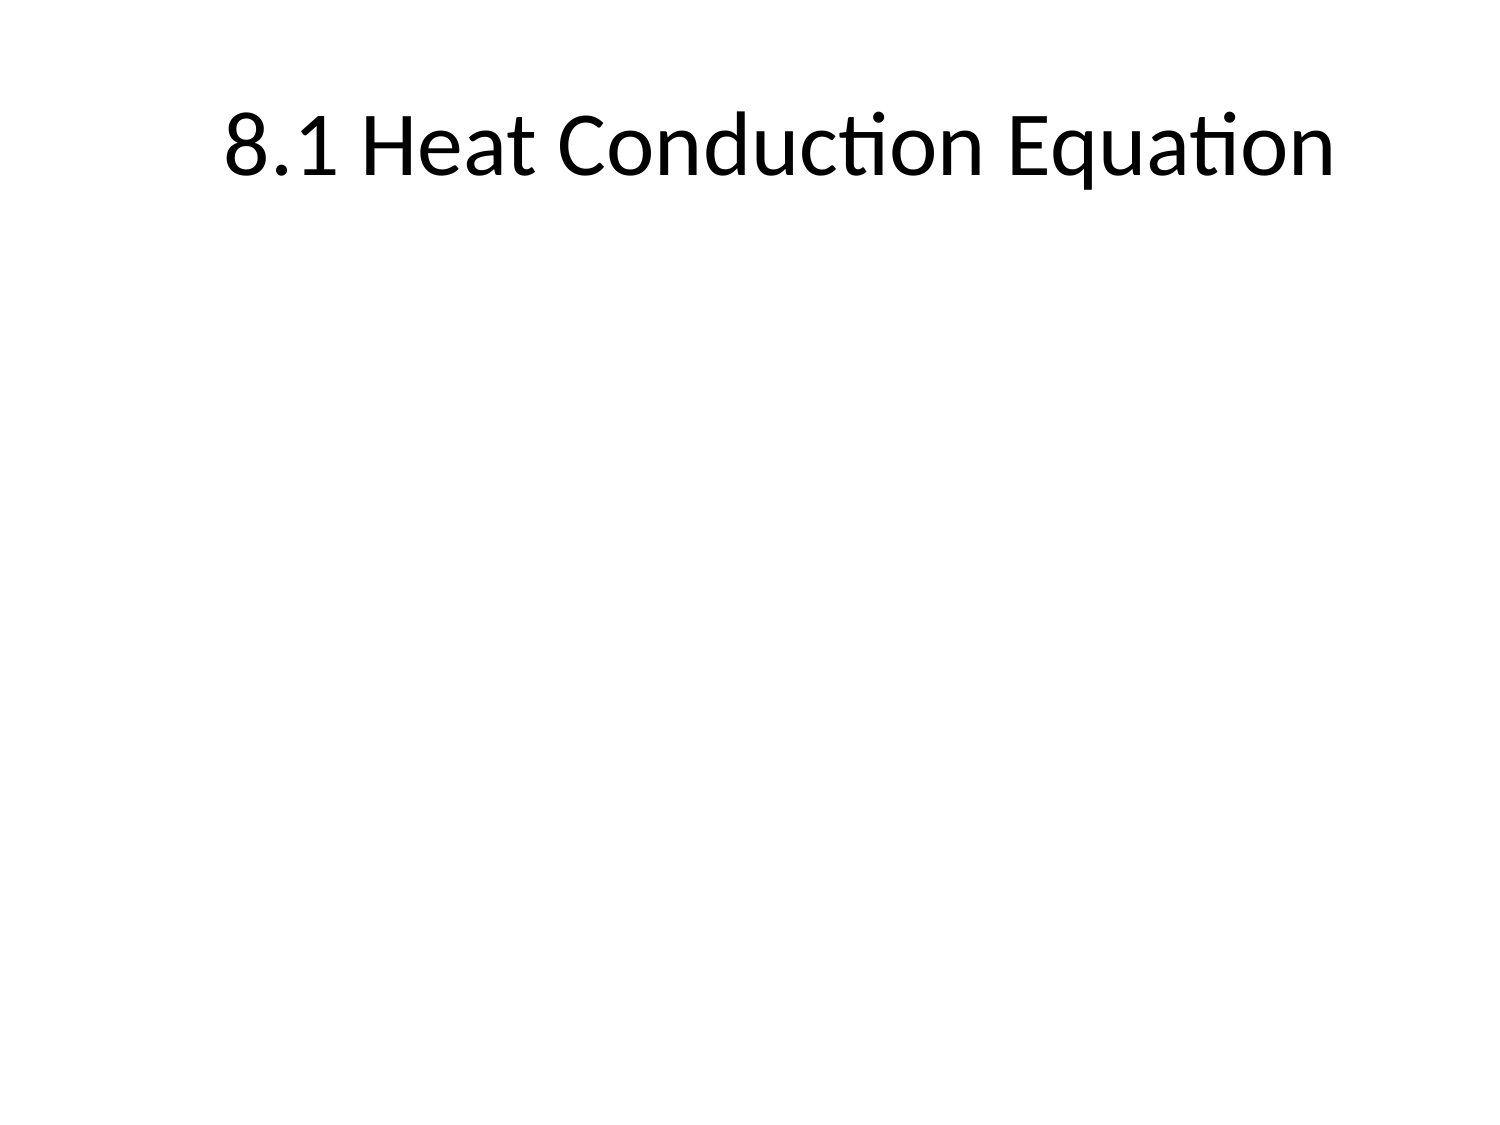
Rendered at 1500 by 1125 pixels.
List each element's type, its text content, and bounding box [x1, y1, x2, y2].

title 8.1 Heat Conduction Equation [75, 45, 1425, 233]
